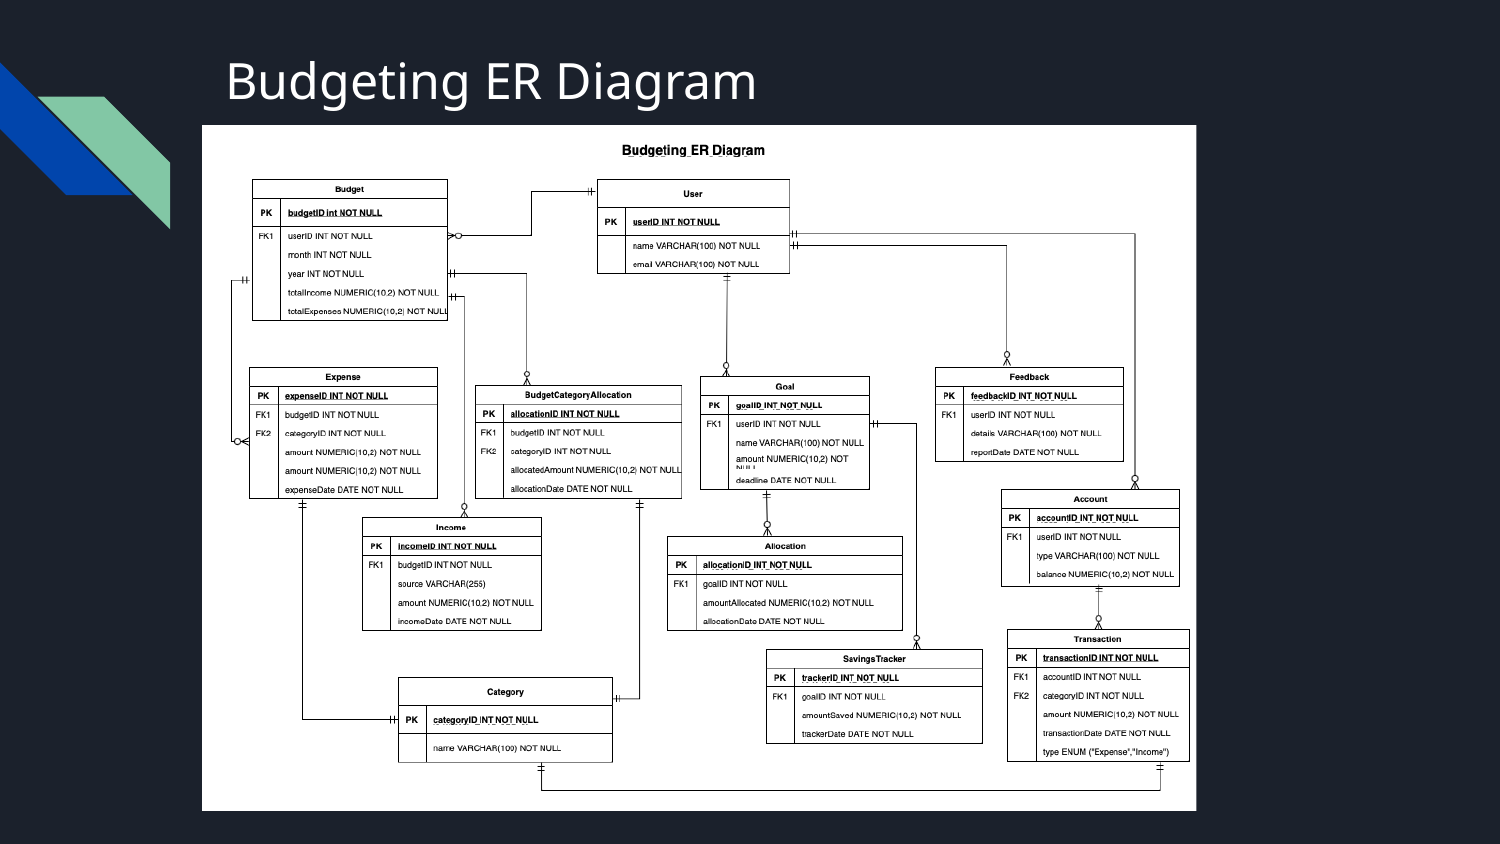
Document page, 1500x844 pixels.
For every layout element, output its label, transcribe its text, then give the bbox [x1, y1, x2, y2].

picture [201, 124, 1197, 812]
title Budgeting ER Diagram [210, 35, 1366, 126]
